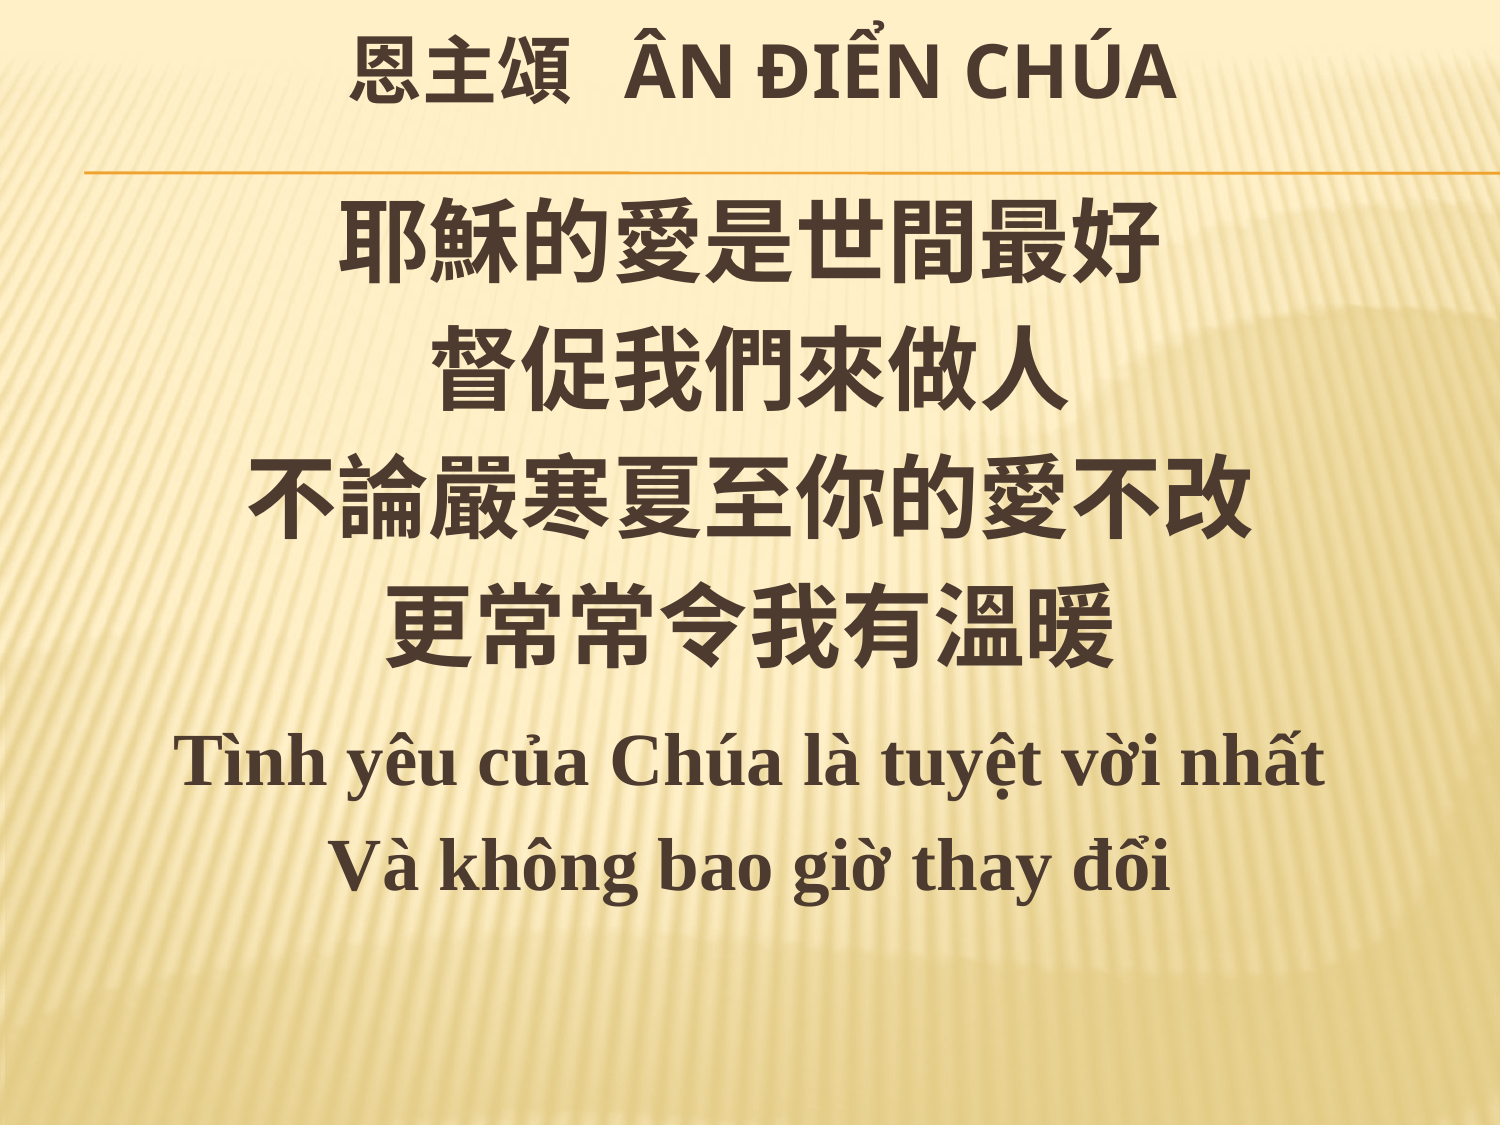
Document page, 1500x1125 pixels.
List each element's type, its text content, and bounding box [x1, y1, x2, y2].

title 恩主頌 Ân Điển Chúa [50, 0, 1475, 138]
text_box Tình yêu của Chúa là tuyệt vời nhất Và không bao giờ thay đổi [0, 703, 1500, 1125]
list 耶穌的愛是世間最好 督促我們來做人 不論嚴寒夏至你的愛不改 更常常令我有溫暖 [0, 175, 1500, 703]
